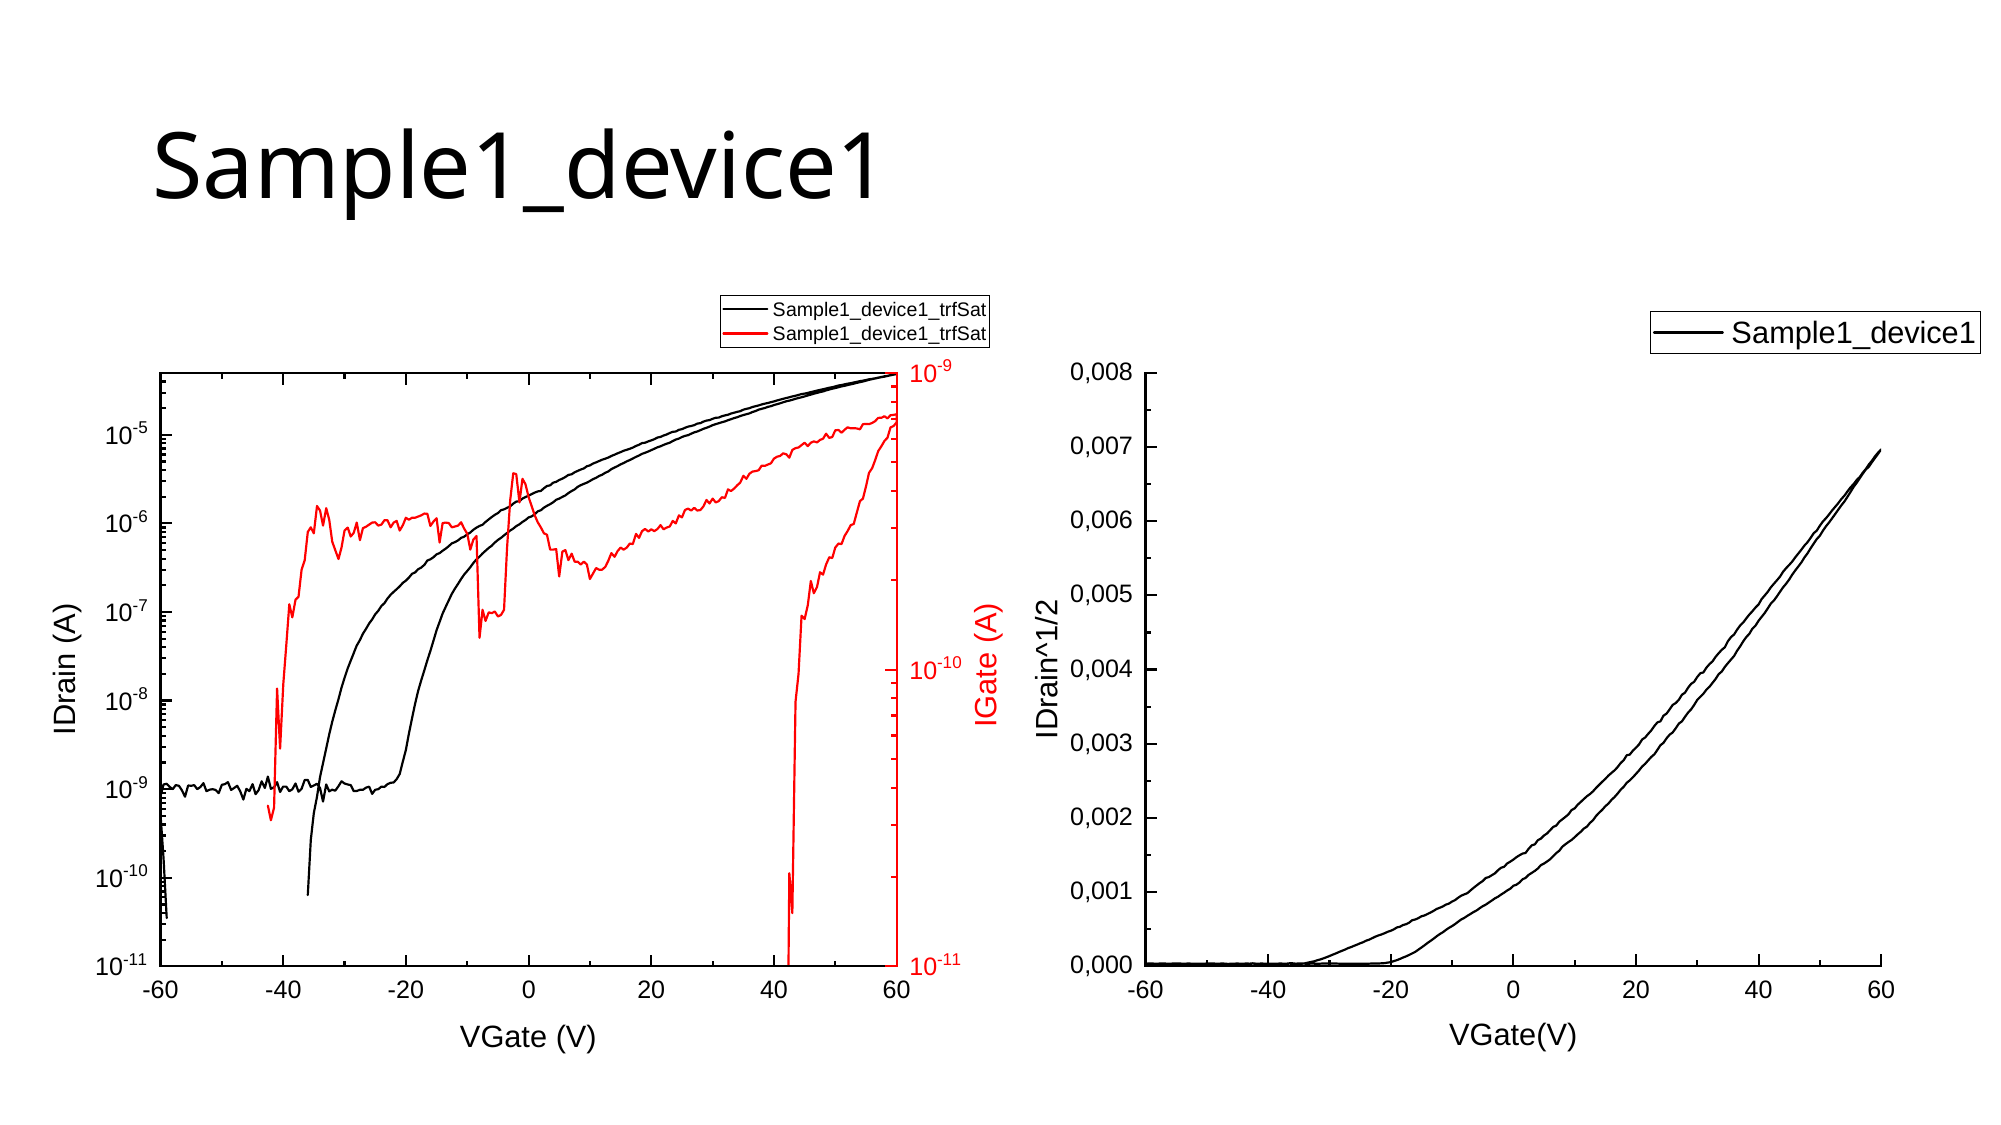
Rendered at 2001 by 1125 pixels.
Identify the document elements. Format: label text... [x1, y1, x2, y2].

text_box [0, 277, 952, 1105]
title Sample1_device1 [137, 59, 1863, 277]
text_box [952, 277, 2000, 1105]
